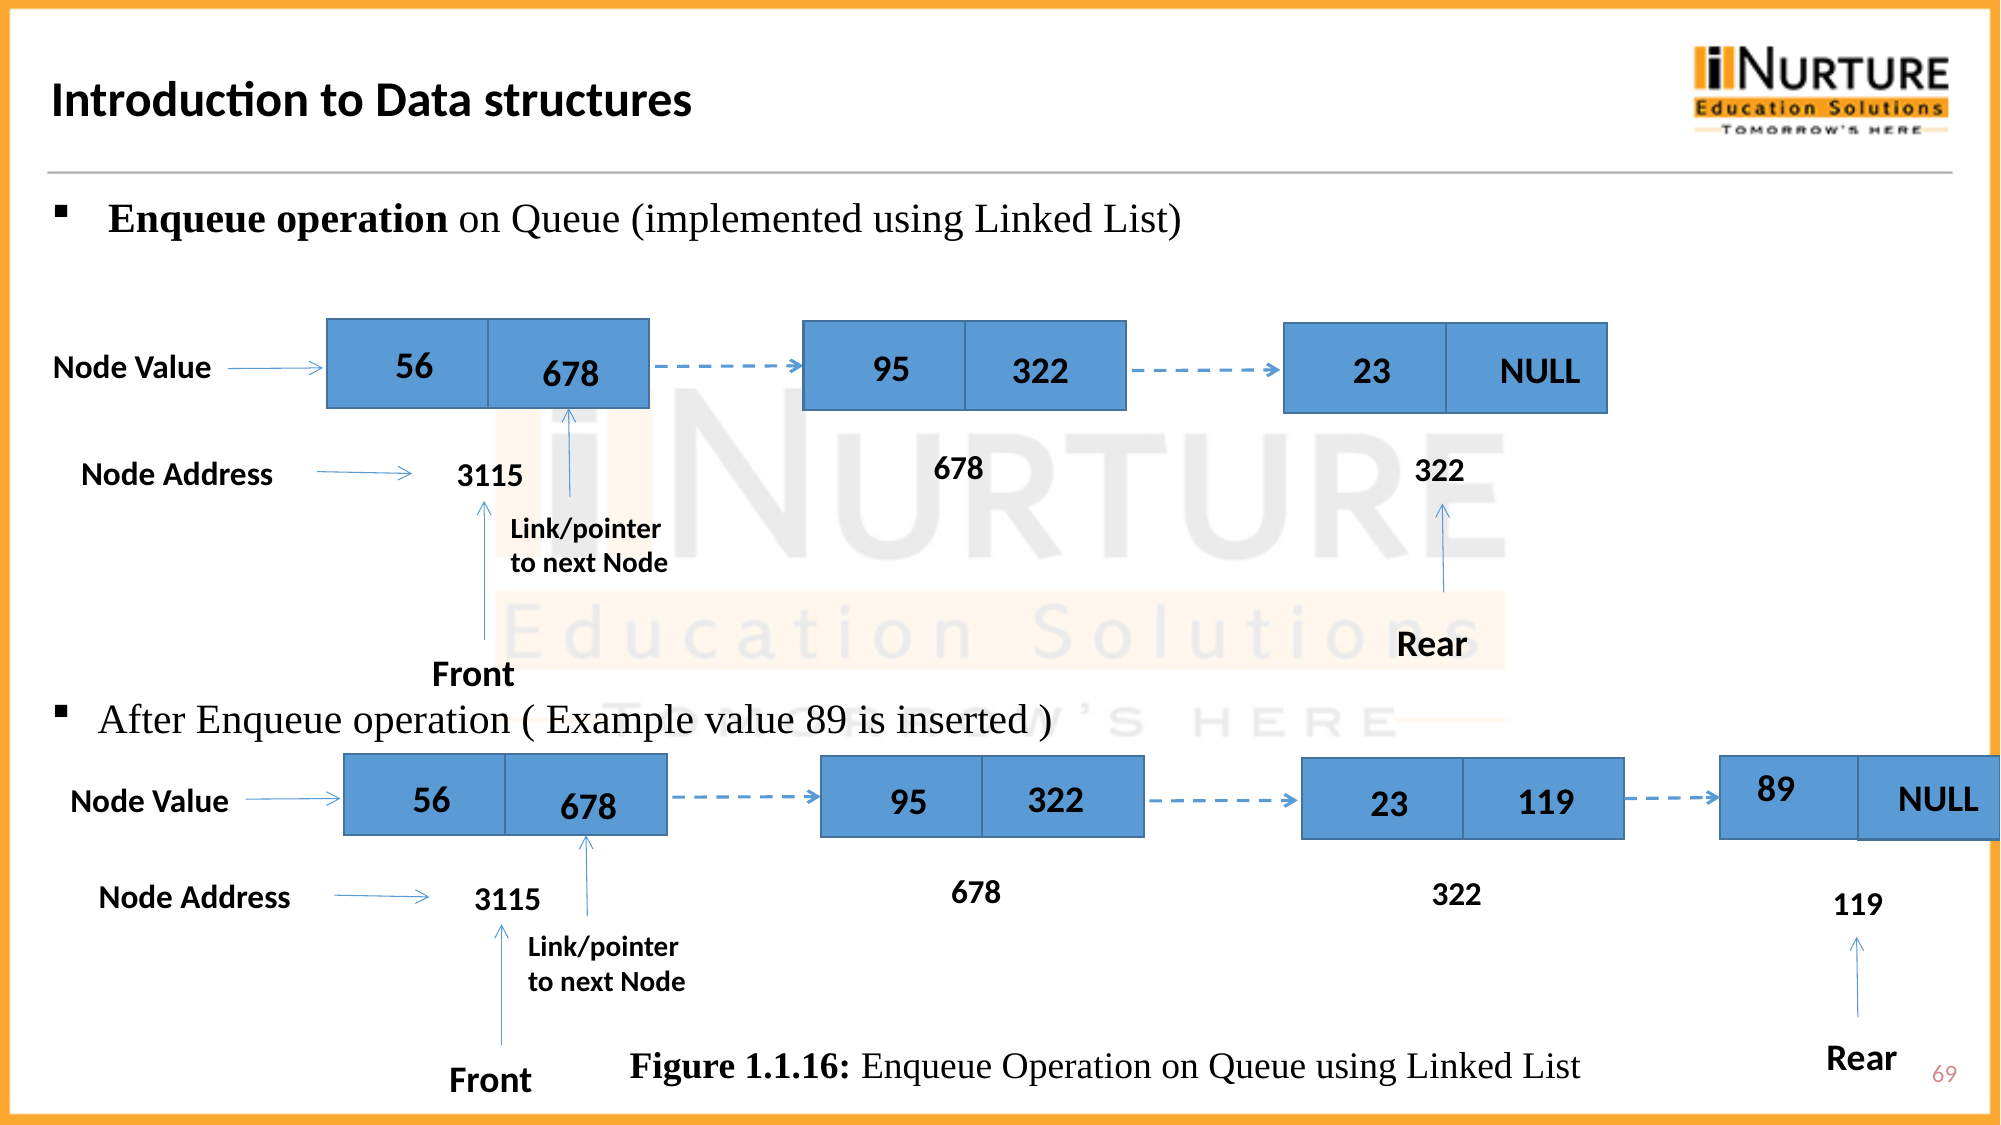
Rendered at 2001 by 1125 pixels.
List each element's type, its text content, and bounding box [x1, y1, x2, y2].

text_box Enqueue operation on Queue (implemented using Linked List) After Enqueue operation ( Example value 89 is inserted ) [13, 183, 1973, 899]
text_box Introduction to Data structures [33, 59, 1716, 134]
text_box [55, 754, 2000, 1103]
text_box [38, 318, 1607, 703]
picture [0, 0, 2001, 1125]
